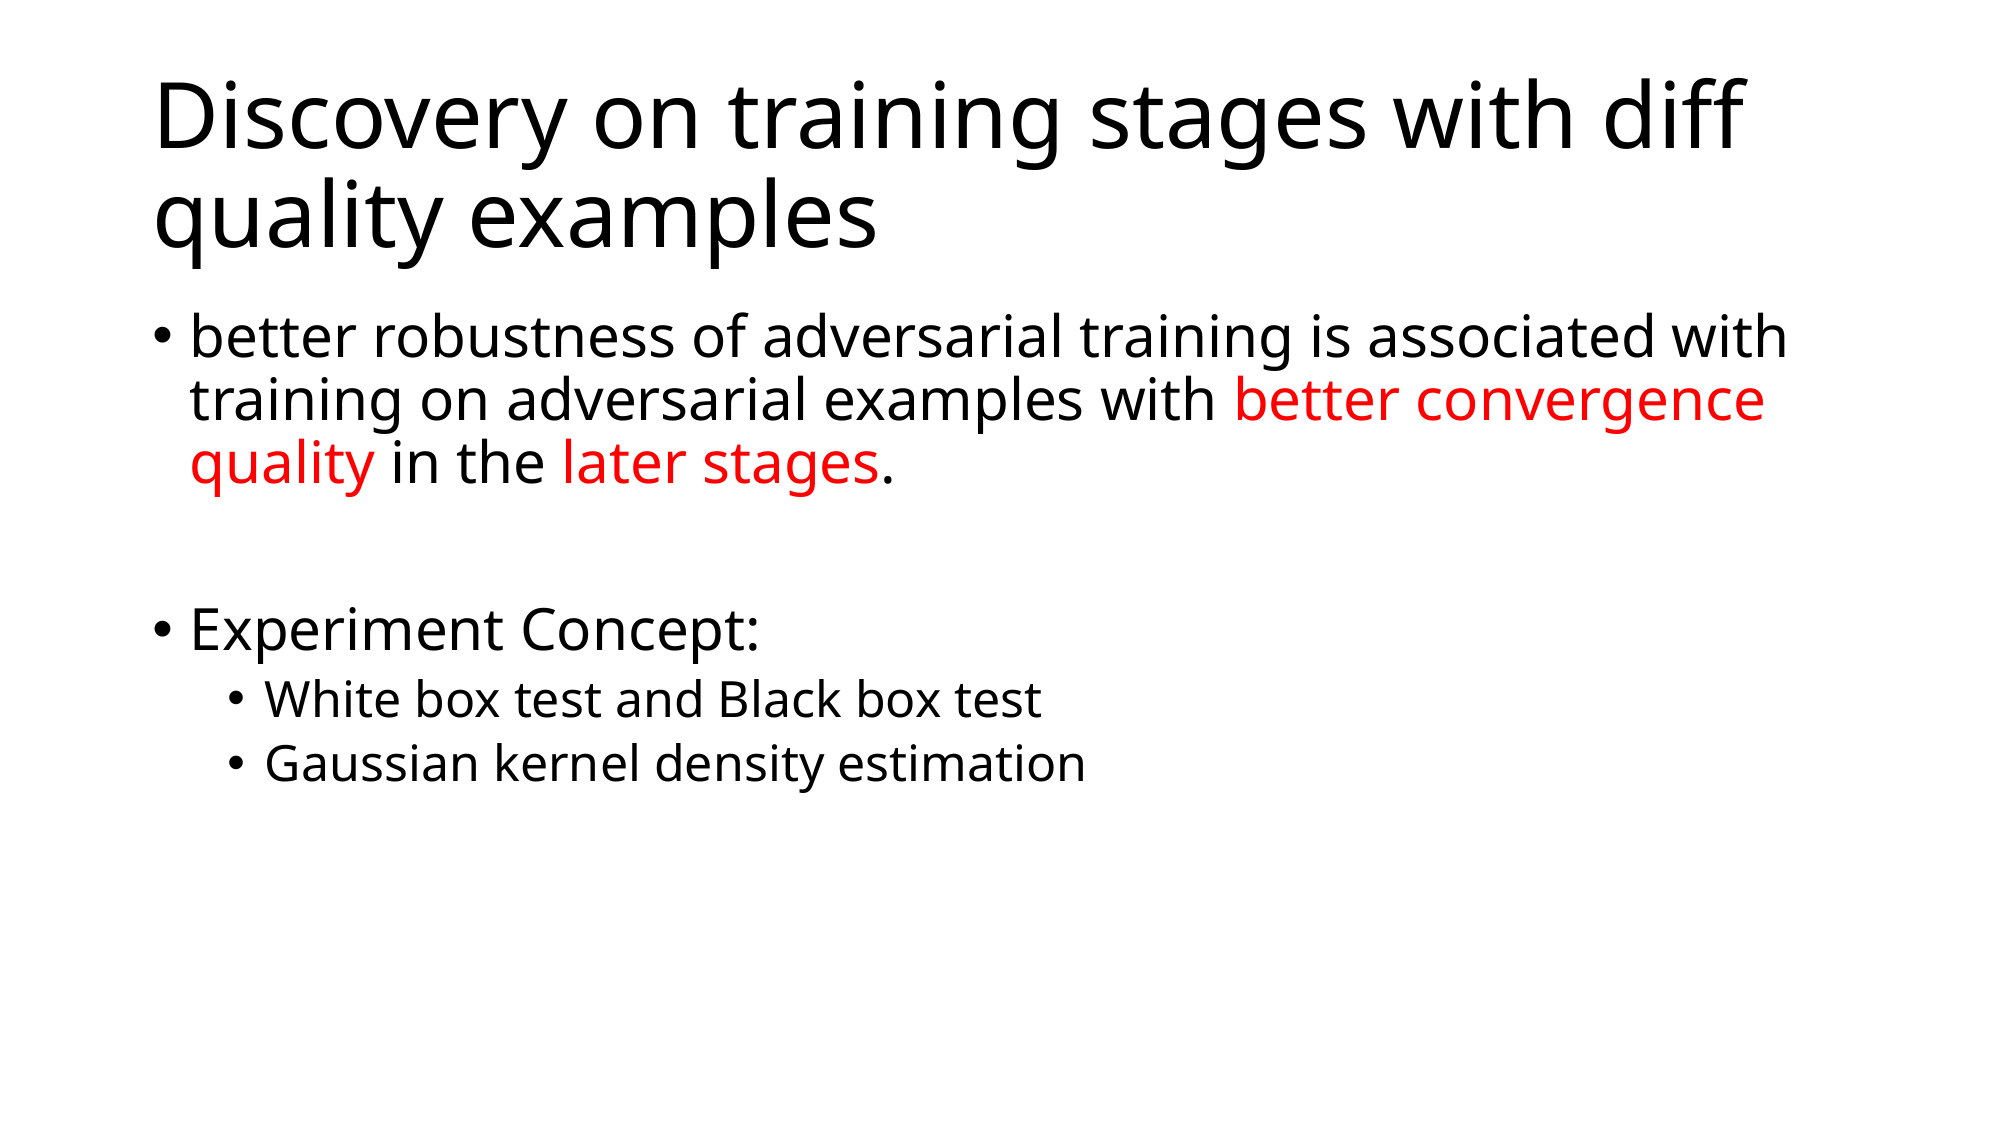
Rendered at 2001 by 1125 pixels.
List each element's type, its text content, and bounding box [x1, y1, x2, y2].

list better robustness of adversarial training is associated with training on adversarial examples with better convergence quality in the later stages. Experiment Concept: White box test and Black box test Gaussian kernel density estimation [137, 299, 1863, 1014]
title Discovery on training stages with diff quality examples [137, 59, 1863, 278]
